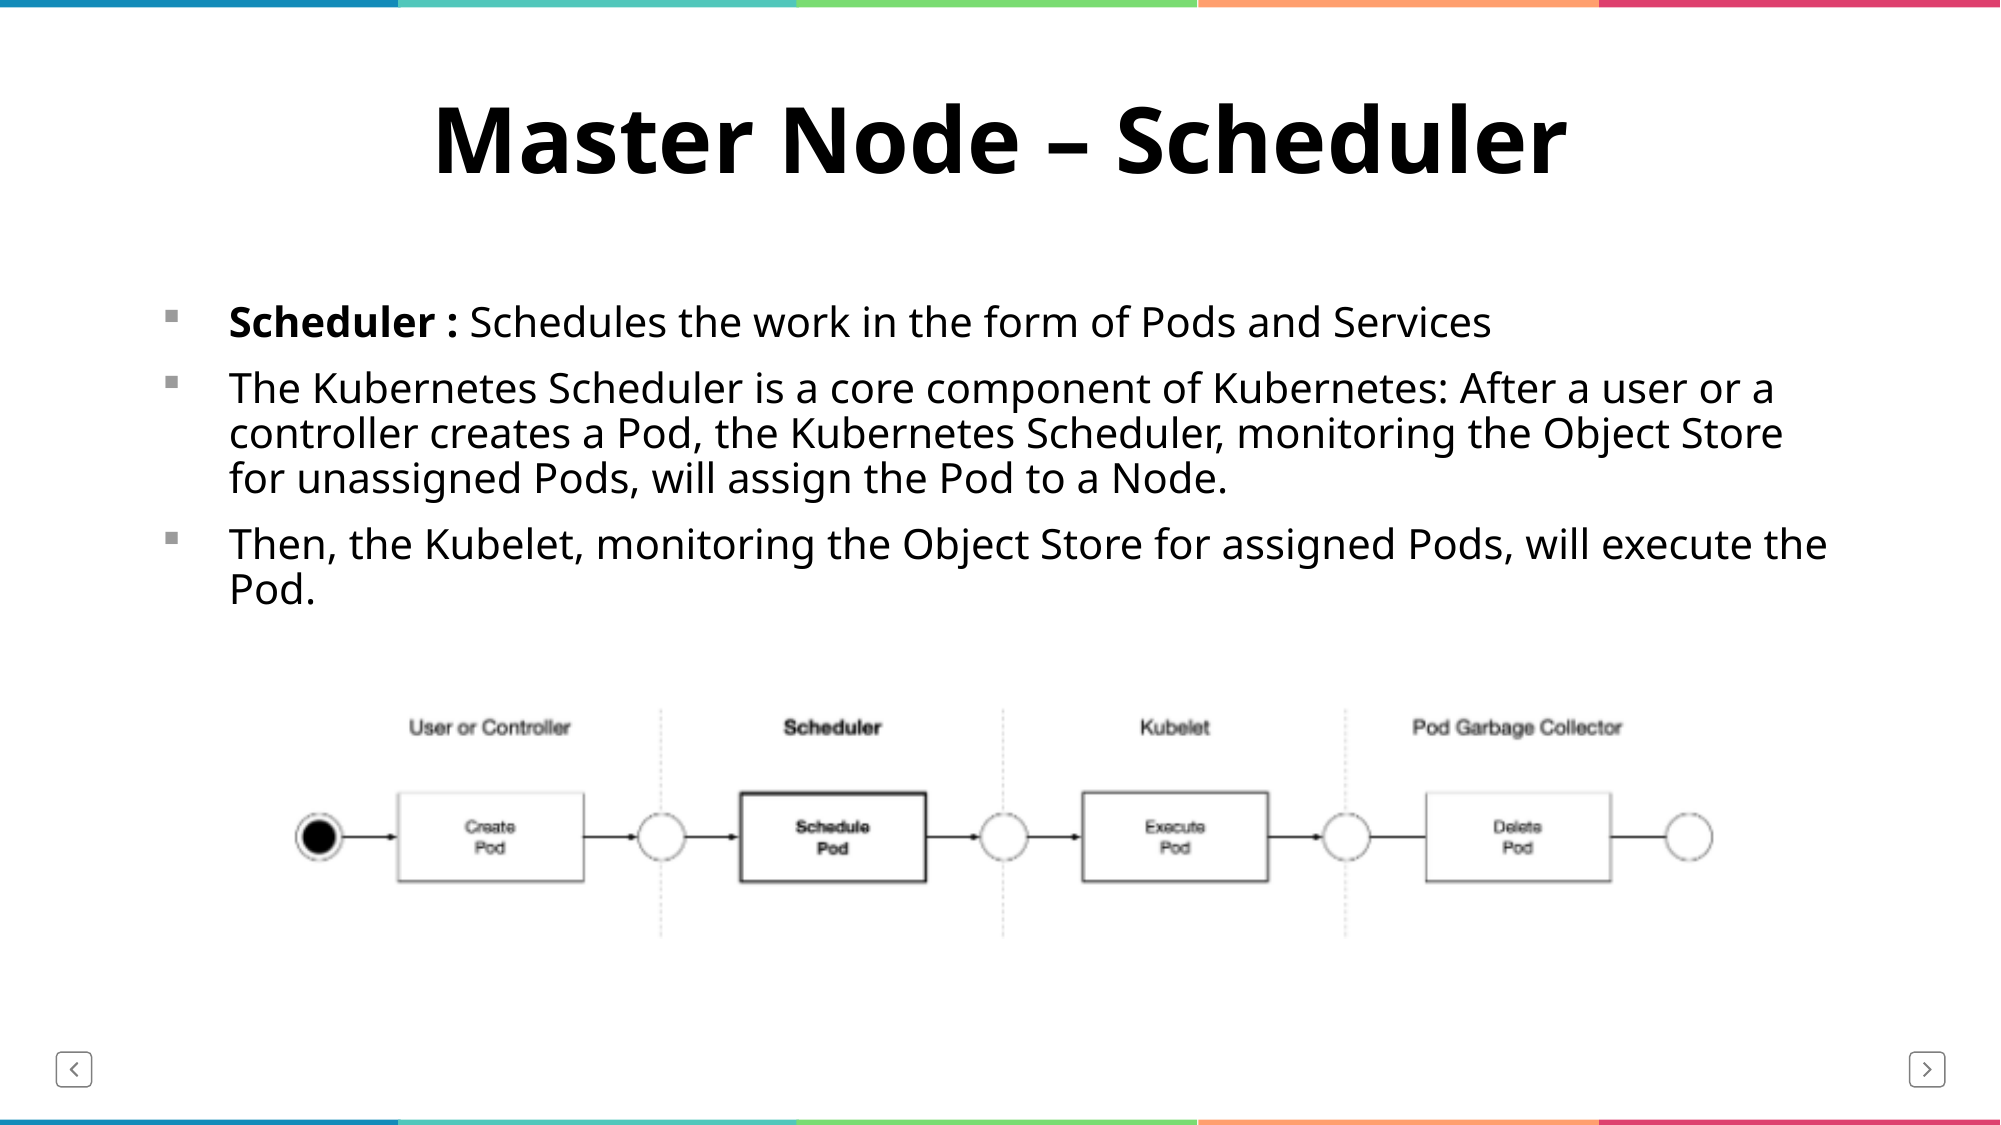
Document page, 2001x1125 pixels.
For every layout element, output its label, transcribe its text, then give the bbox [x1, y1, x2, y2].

title Master Node – Scheduler [138, 68, 1864, 219]
picture [256, 644, 1747, 939]
list Scheduler : Schedules the work in the form of Pods and Services The Kubernetes Scheduler is a core component of Kubernetes: After a user or a controller creates a Pod, the Kubernetes Scheduler, monitoring the Object Store for unassigned Pods, will assign the Pod to a Node. Then, the Kubelet, monitoring the Object Store for assigned Pods, will execute the Pod. [138, 294, 1864, 965]
